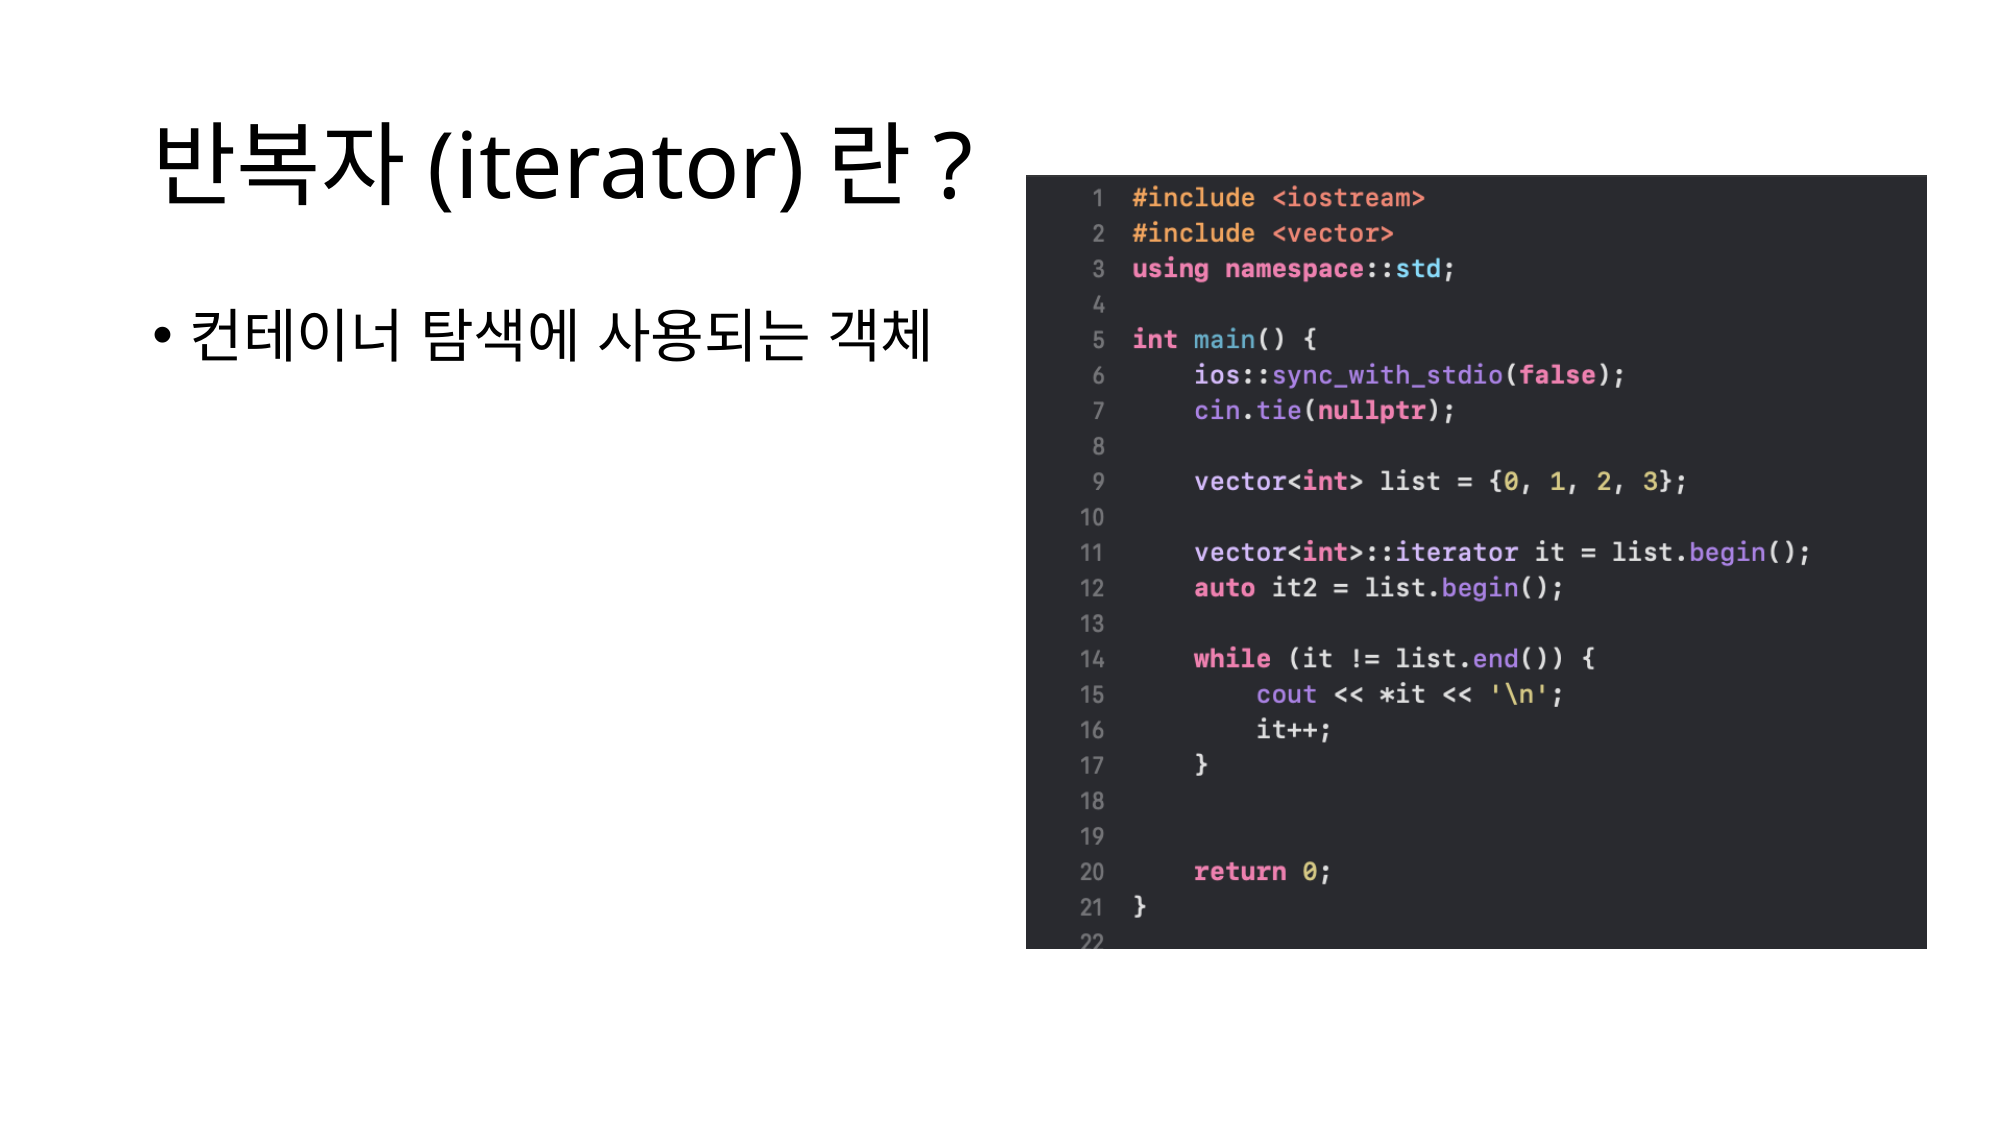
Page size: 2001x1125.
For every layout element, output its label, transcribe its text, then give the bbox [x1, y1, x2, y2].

picture [1025, 175, 1927, 950]
list 컨테이너 탐색에 사용되는 객체 [137, 299, 1863, 1014]
title 반복자(iterator)란? [137, 59, 1863, 278]
